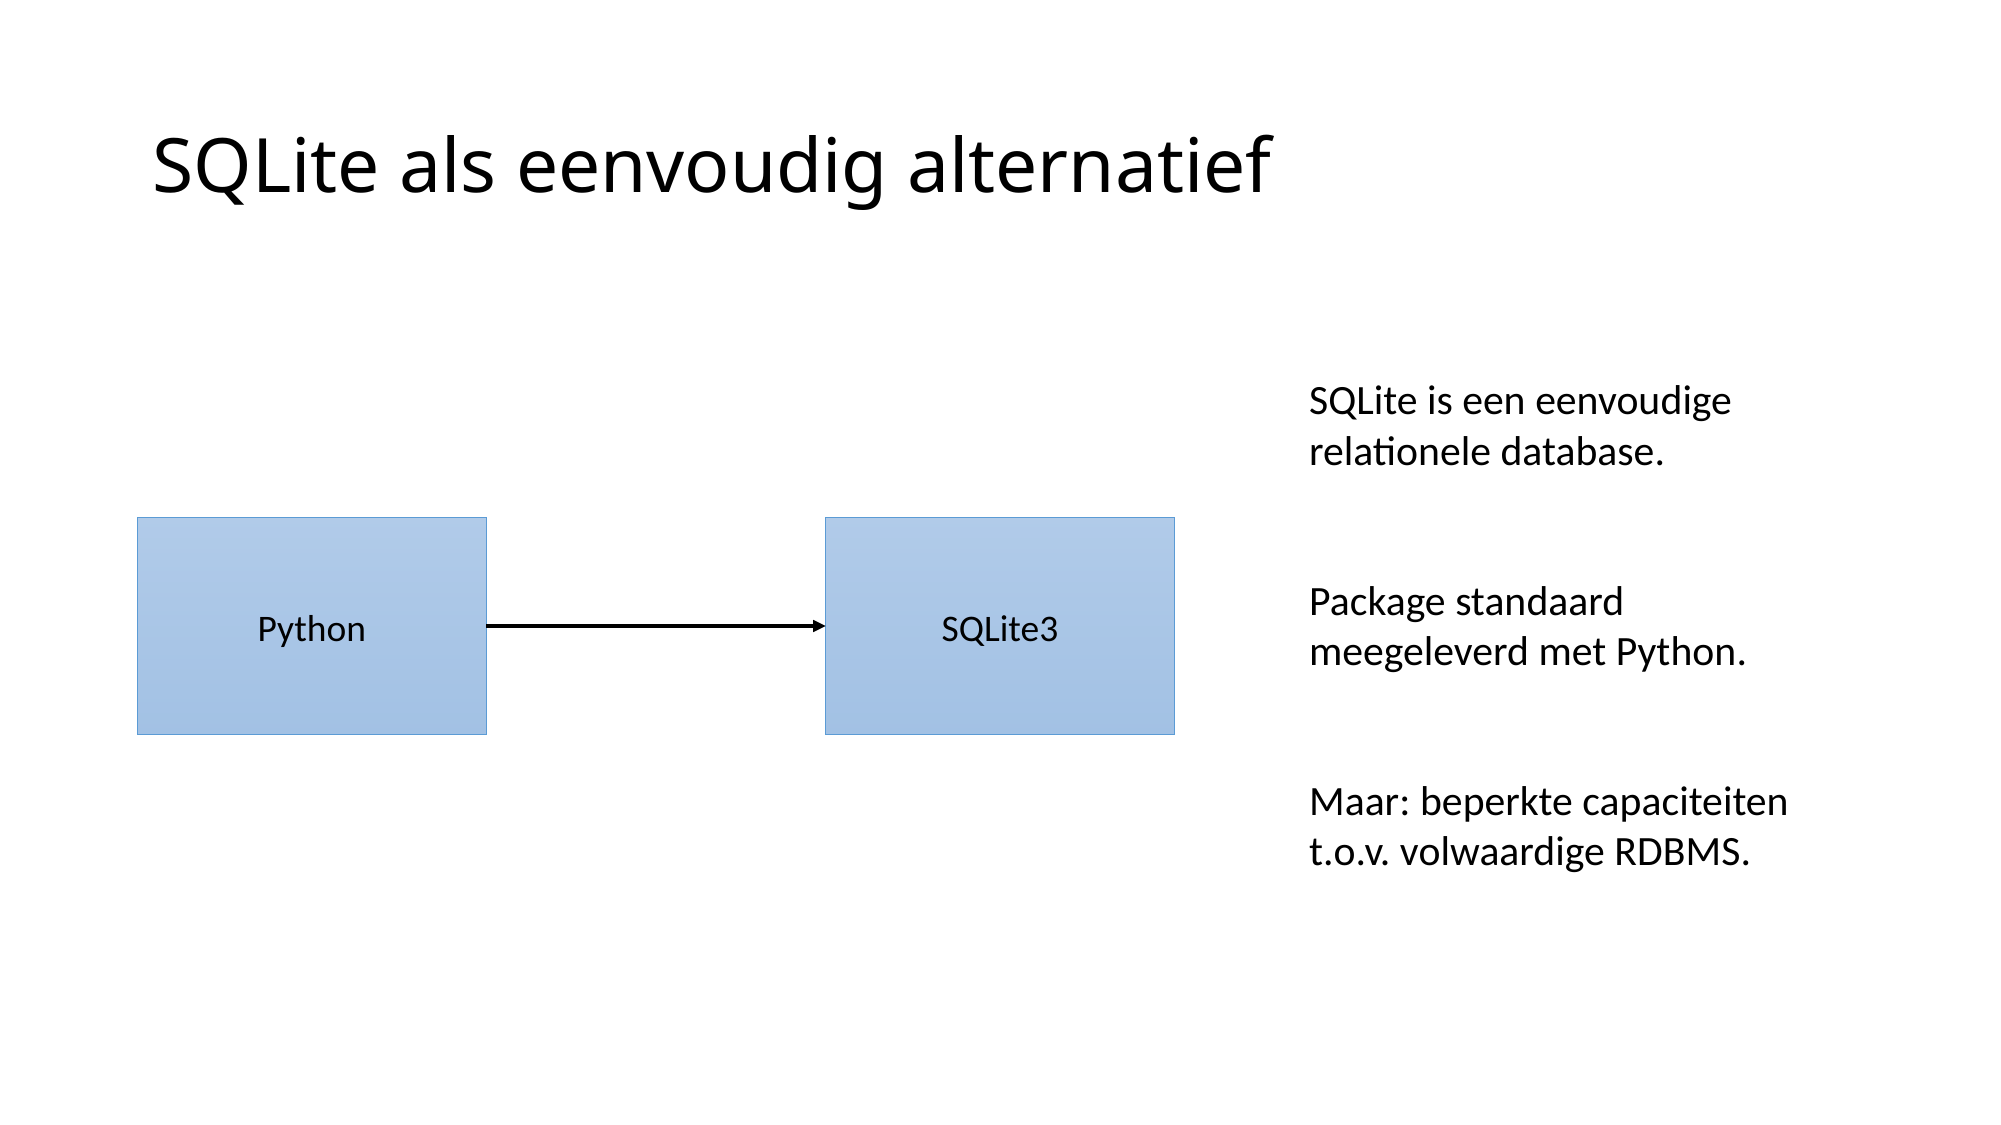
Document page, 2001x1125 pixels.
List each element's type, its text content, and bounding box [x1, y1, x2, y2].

text_box SQLite3 [825, 517, 1175, 735]
text_box SQLite is een eenvoudige relationele database. Package standaard meegeleverd met Python. Maar: beperkte capaciteiten t.o.v. volwaardige RDBMS. [1294, 366, 1848, 881]
title SQLite als eenvoudig alternatief [137, 59, 1863, 278]
text_box Python [137, 517, 487, 735]
